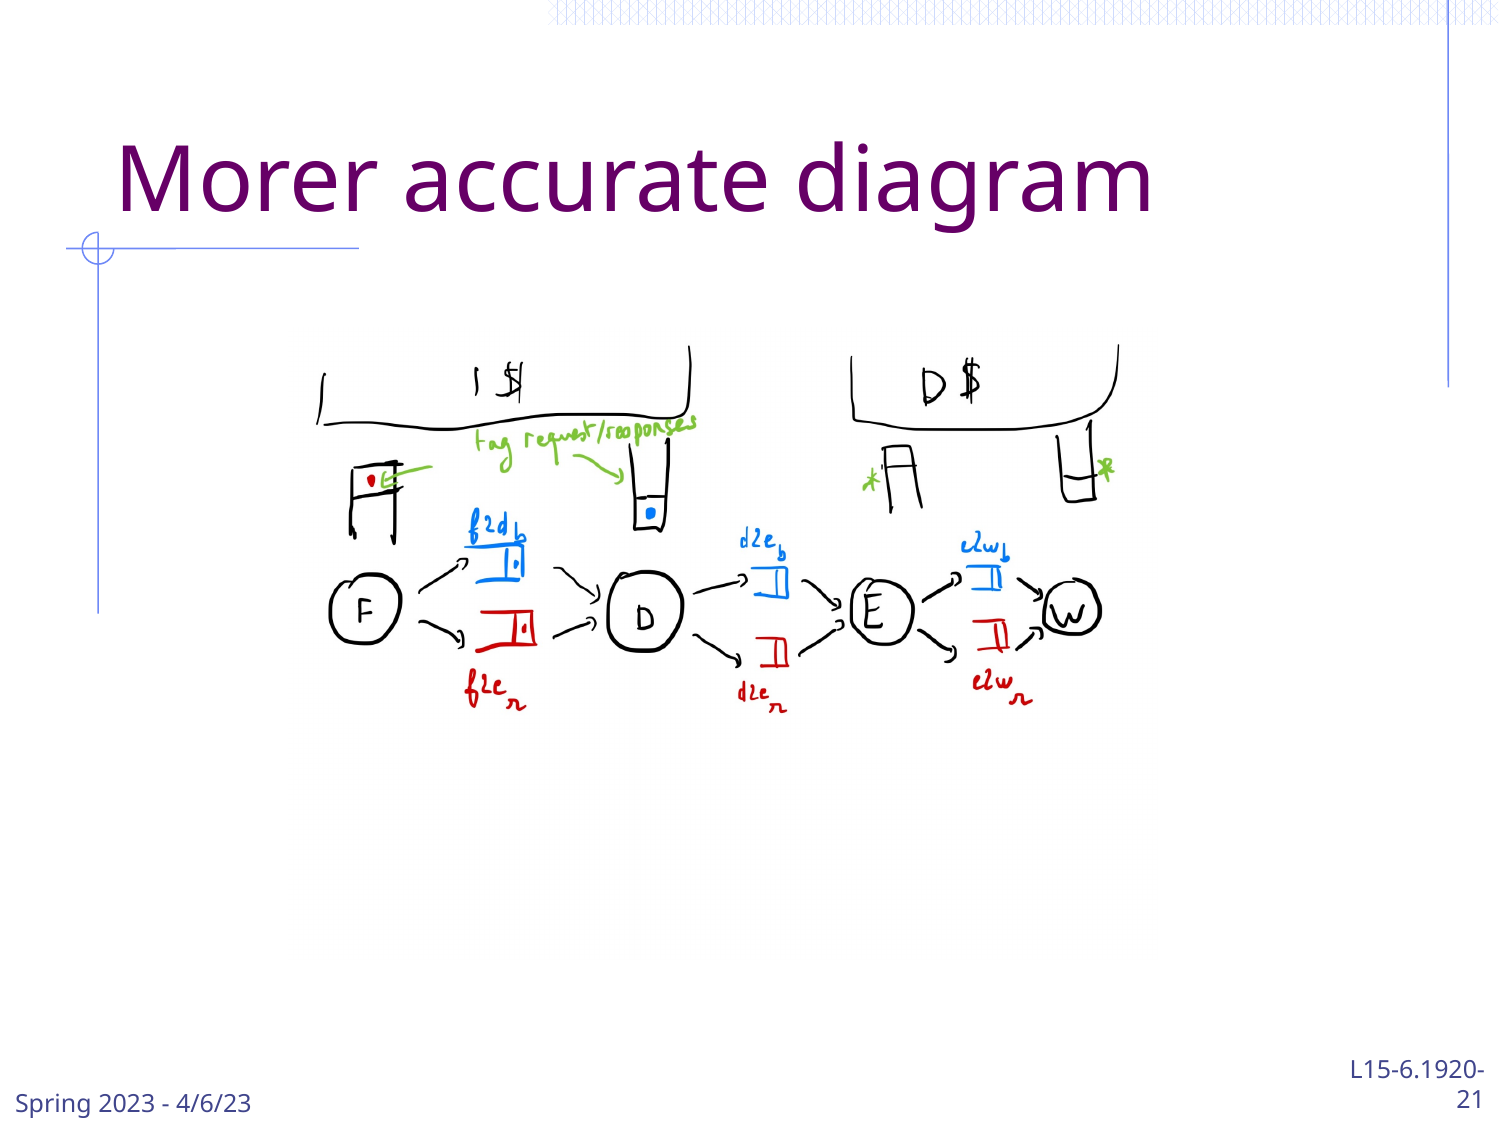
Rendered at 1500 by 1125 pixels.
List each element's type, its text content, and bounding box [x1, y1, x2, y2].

title Morer accurate diagram [99, 49, 1376, 238]
picture [288, 327, 1159, 960]
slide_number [0, 1049, 313, 1125]
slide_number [1187, 1049, 1500, 1125]
